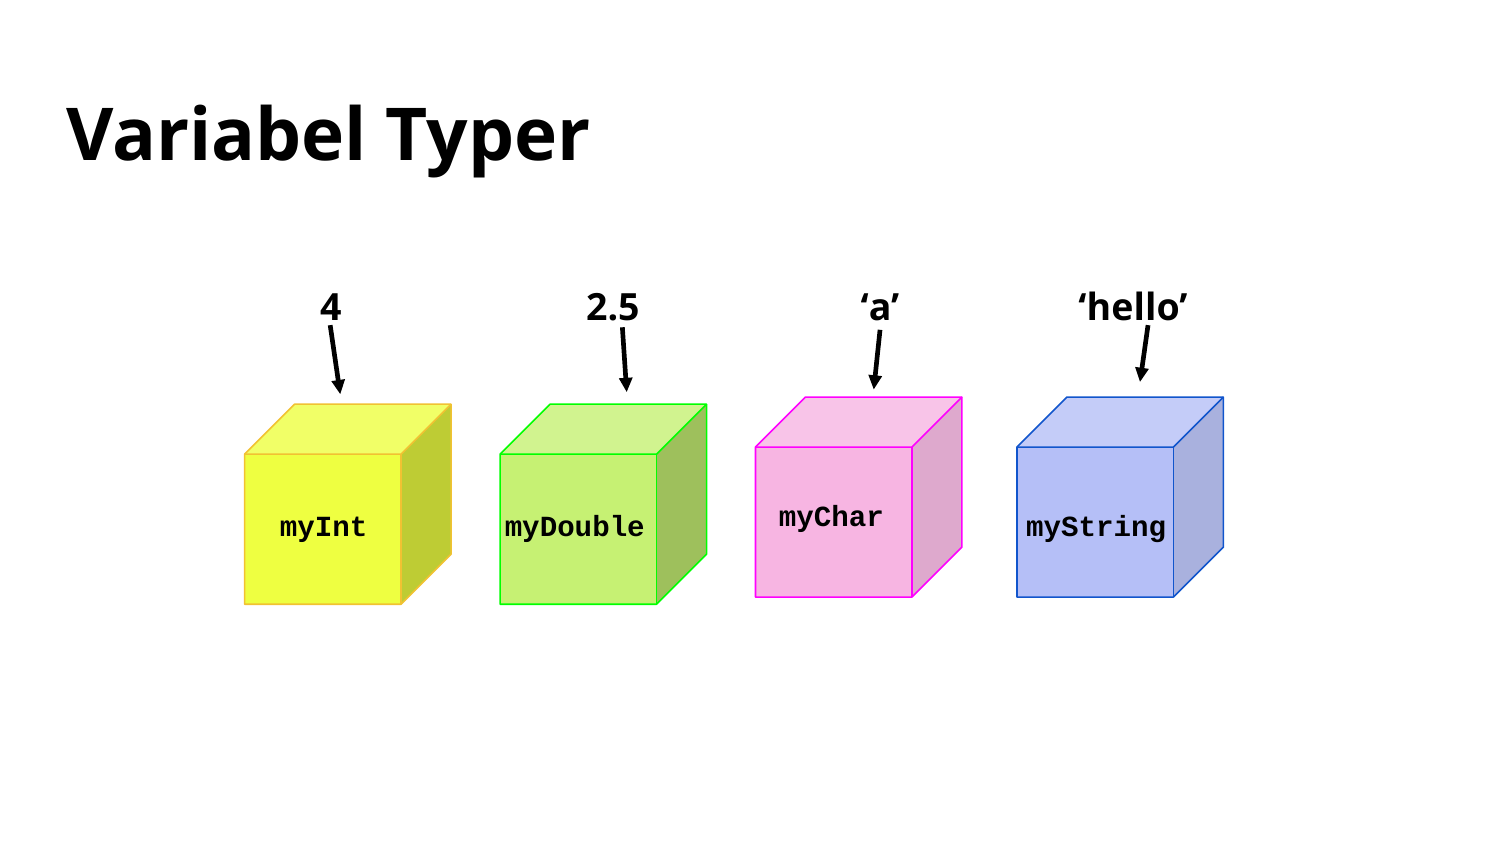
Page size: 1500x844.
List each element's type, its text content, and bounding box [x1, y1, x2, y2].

text_box ‘a’ [845, 267, 960, 343]
text_box myChar [763, 482, 910, 548]
text_box [1016, 397, 1224, 598]
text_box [873, 329, 881, 390]
text_box 2.5 [571, 267, 685, 343]
title Variabel Typer [51, 72, 1449, 167]
text_box myDouble [489, 492, 674, 558]
text_box [755, 397, 962, 598]
text_box ‘hello’ [1063, 267, 1259, 343]
text_box [500, 404, 707, 605]
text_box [1139, 324, 1149, 382]
text_box [244, 404, 452, 605]
text_box myString [1010, 492, 1195, 558]
text_box myInt [265, 492, 398, 558]
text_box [329, 324, 341, 395]
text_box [622, 327, 627, 393]
text_box 4 [305, 267, 366, 343]
